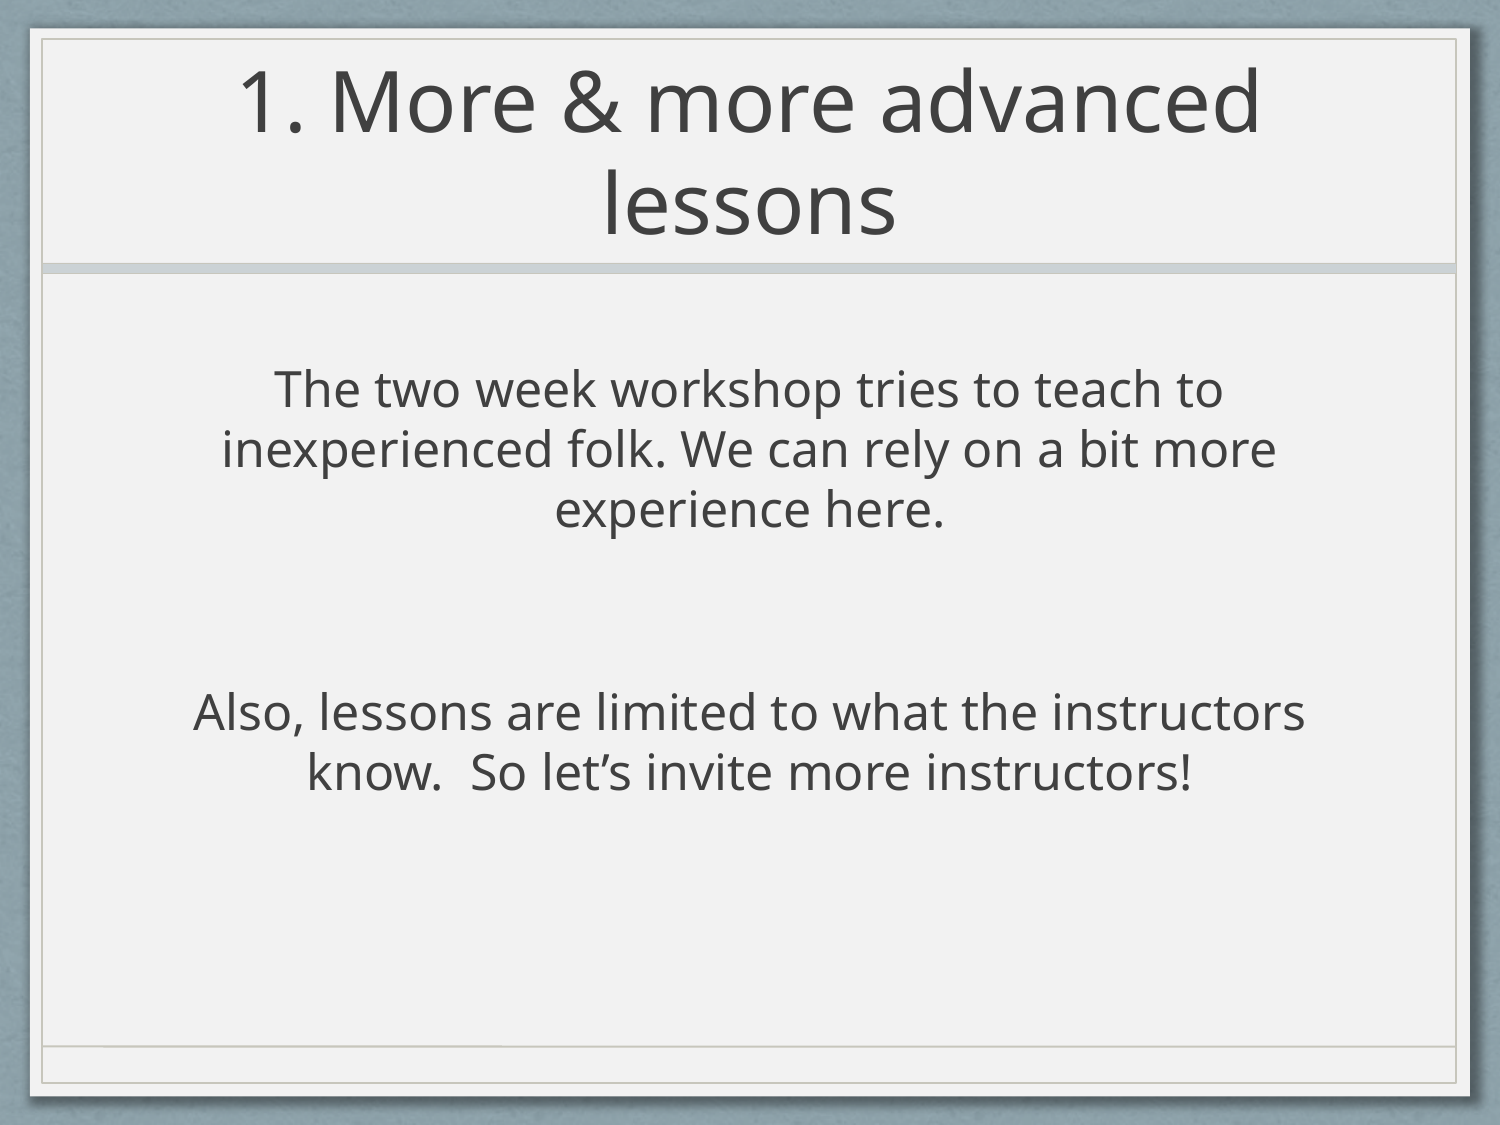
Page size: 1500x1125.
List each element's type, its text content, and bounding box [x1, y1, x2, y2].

title 1. More & more advanced lessons [147, 40, 1353, 260]
list The two week workshop tries to teach to inexperienced folk. We can rely on a bit more experience here. Also, lessons are limited to what the instructors know. So let’s invite more instructors! [147, 350, 1353, 995]
